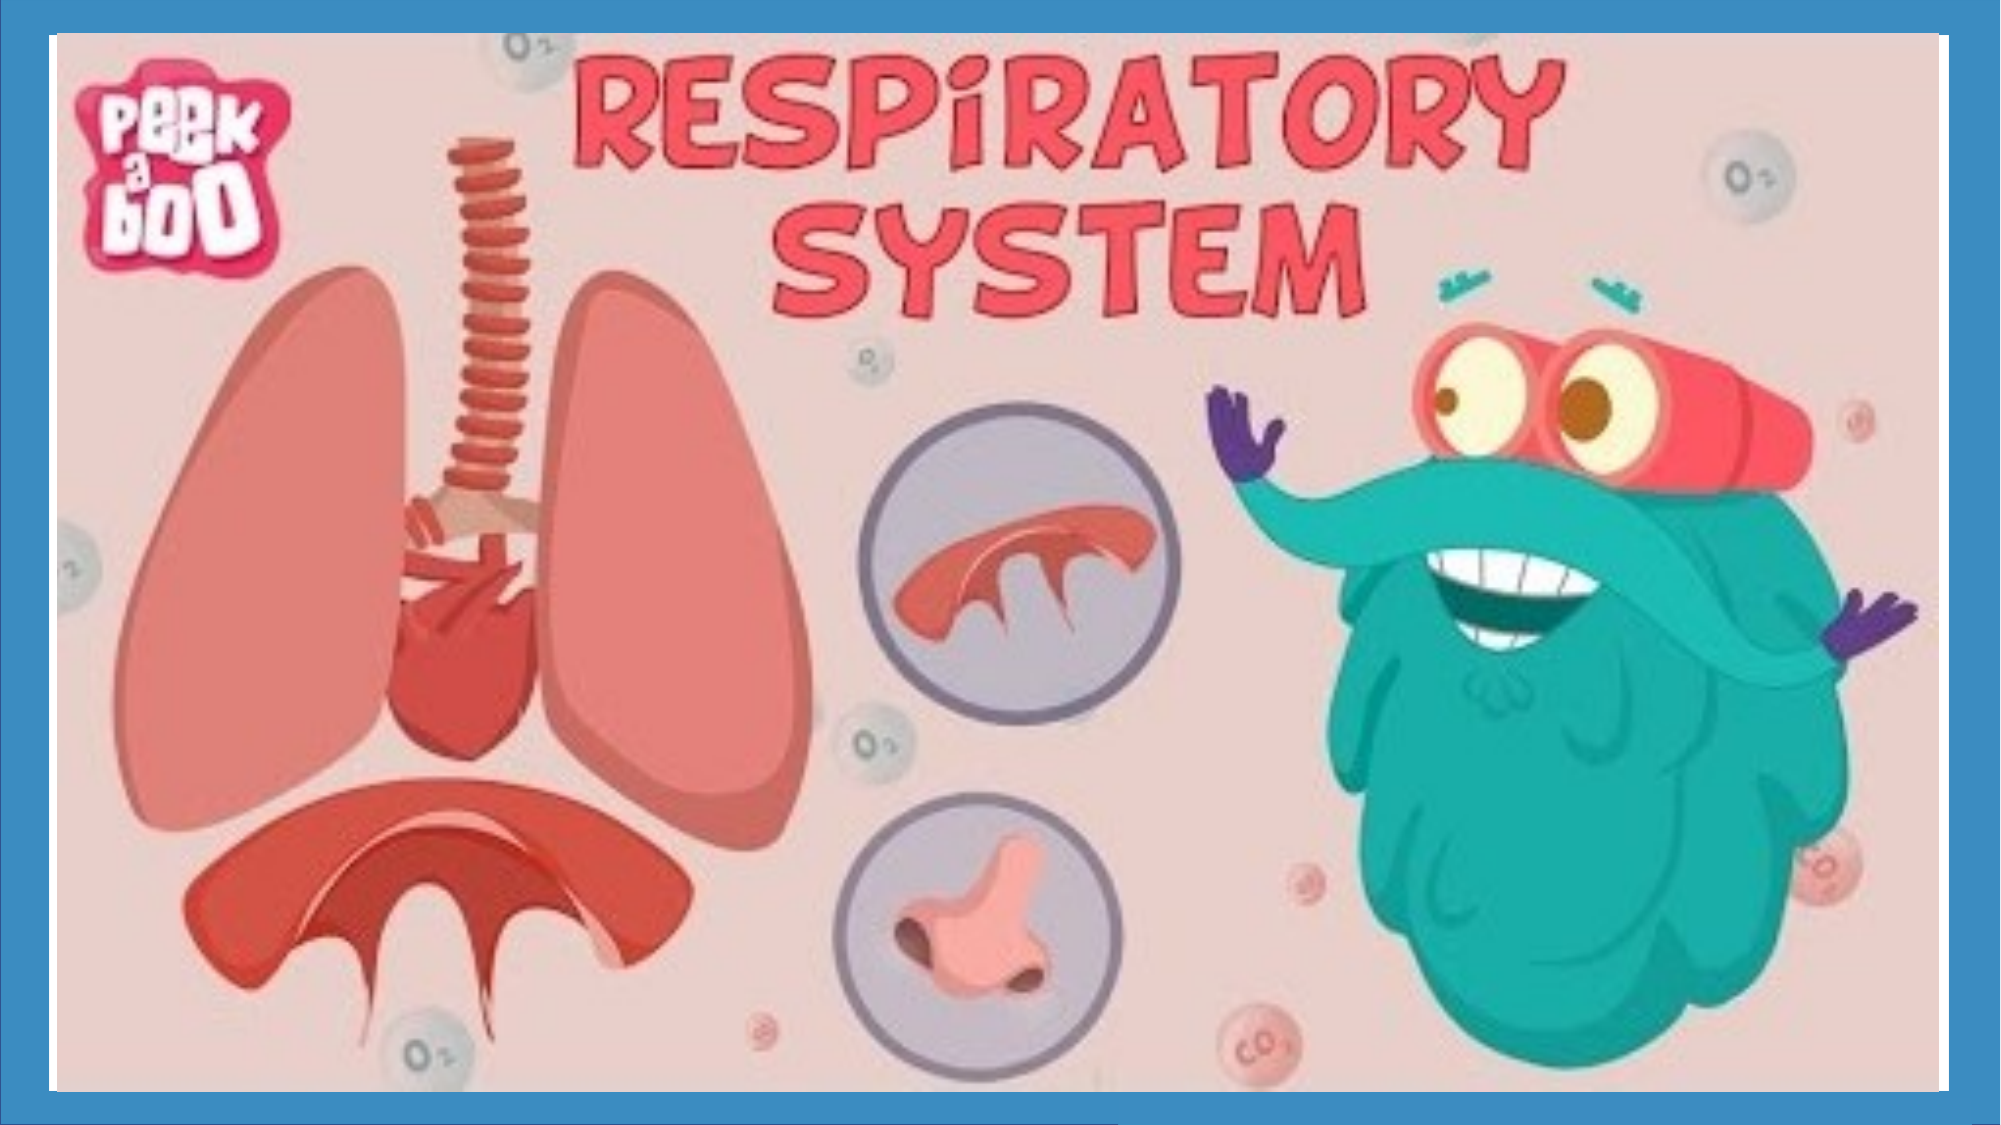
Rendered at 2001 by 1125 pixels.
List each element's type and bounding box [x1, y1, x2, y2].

text_box [56, 32, 1940, 1092]
picture [0, 0, 2001, 1125]
